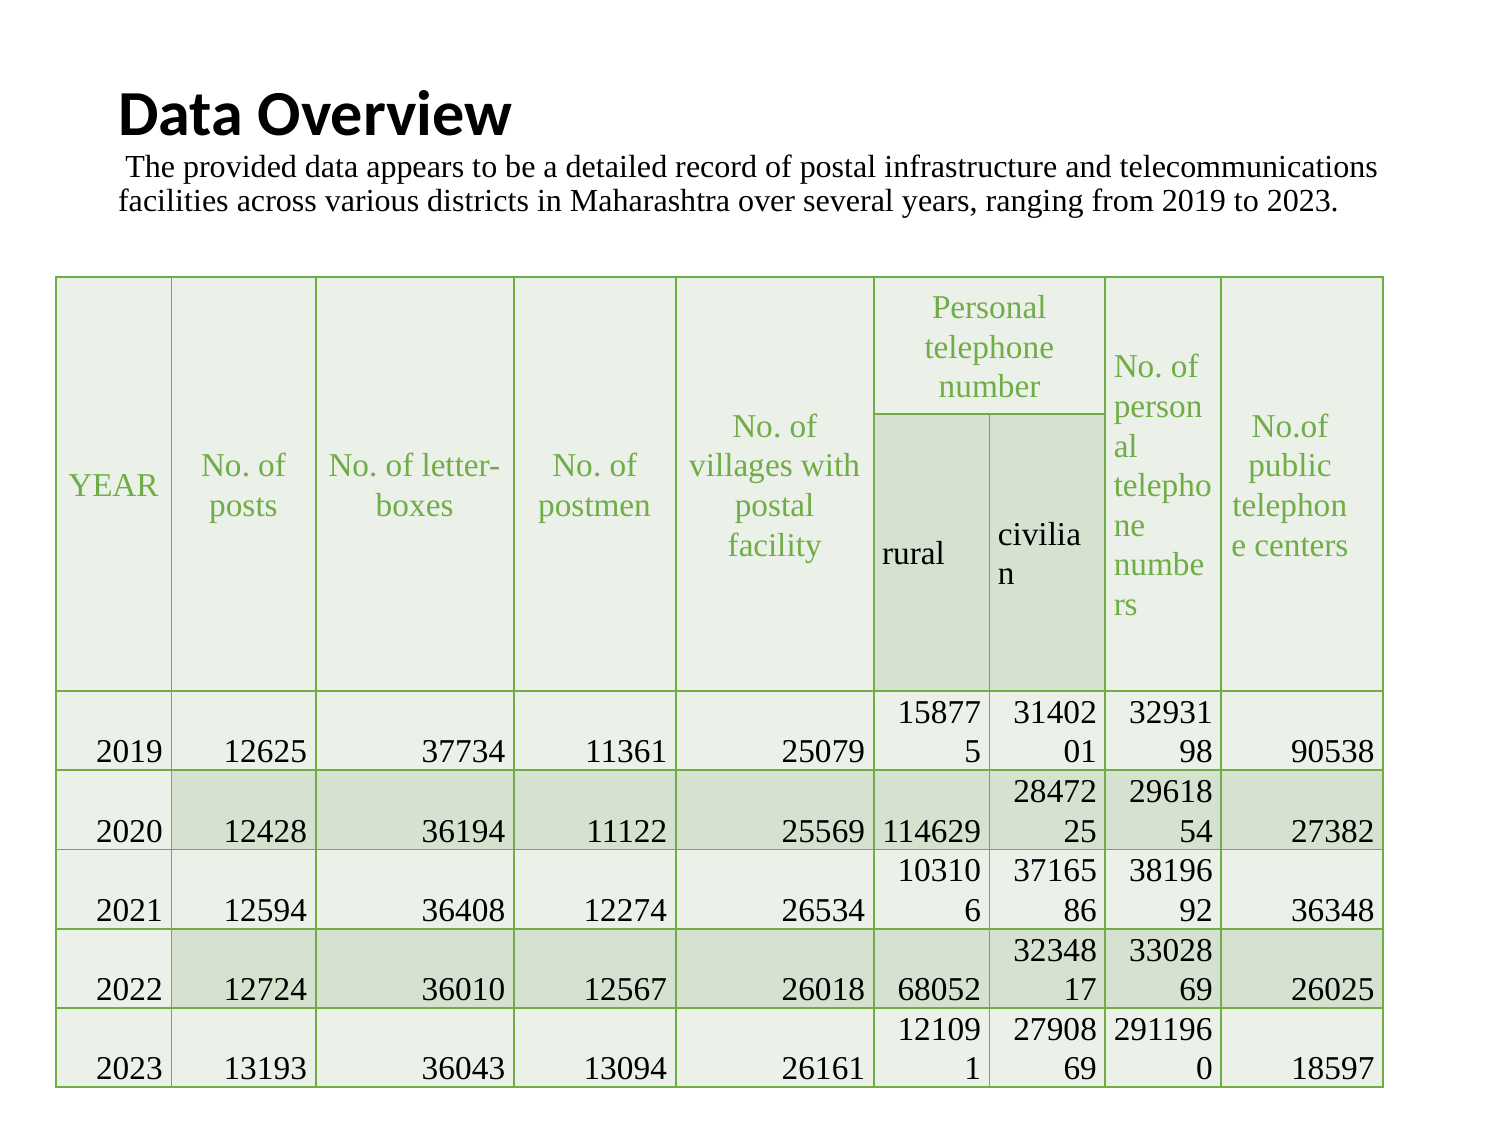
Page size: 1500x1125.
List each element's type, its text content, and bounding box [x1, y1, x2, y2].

table_cell 12594 [172, 850, 315, 928]
table_cell 2023 [57, 1009, 171, 1086]
table_header No.of public telephone centers [1222, 278, 1382, 690]
table_cell 121091 [875, 1009, 989, 1086]
table_cell 26025 [1222, 930, 1382, 1007]
table_cell 2847225 [990, 771, 1104, 849]
table_cell 13094 [515, 1009, 675, 1086]
table_cell 36043 [317, 1009, 513, 1086]
table_cell 27382 [1222, 771, 1382, 849]
table_cell 12428 [172, 771, 315, 849]
table_cell 36348 [1222, 850, 1382, 928]
table_cell 12274 [515, 850, 675, 928]
table_header No. of villages with postal facility [677, 278, 873, 690]
table_cell 26534 [677, 850, 873, 928]
table_cell 2020 [57, 771, 171, 849]
table_cell 68052 [875, 930, 989, 1007]
table_cell rural [875, 415, 989, 690]
title Data Overview The provided data appears to be a detailed record of postal infrastructure and telecommunications facilities across various districts in Maharashtra over several years, ranging from 2019 to 2023. [103, 59, 1397, 278]
table_cell 11122 [515, 771, 675, 849]
table_cell 13193 [172, 1009, 315, 1086]
table_cell 2790869 [990, 1009, 1104, 1086]
table_cell 2021 [57, 850, 171, 928]
table_cell 26018 [677, 930, 873, 1007]
table_cell 18597 [1222, 1009, 1382, 1086]
table_cell 2022 [57, 930, 171, 1007]
table_cell 11361 [515, 692, 675, 769]
table_cell 12724 [172, 930, 315, 1007]
table_header No. of personal telephone numbers [1106, 278, 1220, 690]
table_cell 3819692 [1106, 850, 1220, 928]
table_cell civilian [990, 415, 1104, 690]
table_cell 3716586 [990, 850, 1104, 928]
table_cell 114629 [875, 771, 989, 849]
table_cell 2911960 [1106, 1009, 1220, 1086]
table_cell 36194 [317, 771, 513, 849]
table_cell 25569 [677, 771, 873, 849]
table_header YEAR [57, 278, 171, 690]
table_cell 3302869 [1106, 930, 1220, 1007]
table_cell 158775 [875, 692, 989, 769]
table_cell 37734 [317, 692, 513, 769]
table_header No. of postmen [515, 278, 675, 690]
table_cell 2019 [57, 692, 171, 769]
table_cell 2961854 [1106, 771, 1220, 849]
table_cell 26161 [677, 1009, 873, 1086]
table_cell 90538 [1222, 692, 1382, 769]
table_cell 12625 [172, 692, 315, 769]
table_cell 25079 [677, 692, 873, 769]
table_header Personal telephone number [875, 278, 1104, 413]
table_cell 3293198 [1106, 692, 1220, 769]
table_header No. of posts [172, 278, 315, 690]
table_cell 103106 [875, 850, 989, 928]
table_cell 3140201 [990, 692, 1104, 769]
table_cell 36408 [317, 850, 513, 928]
table_cell 3234817 [990, 930, 1104, 1007]
table_header No. of letter-boxes [317, 278, 513, 690]
table_cell 36010 [317, 930, 513, 1007]
table_cell 12567 [515, 930, 675, 1007]
